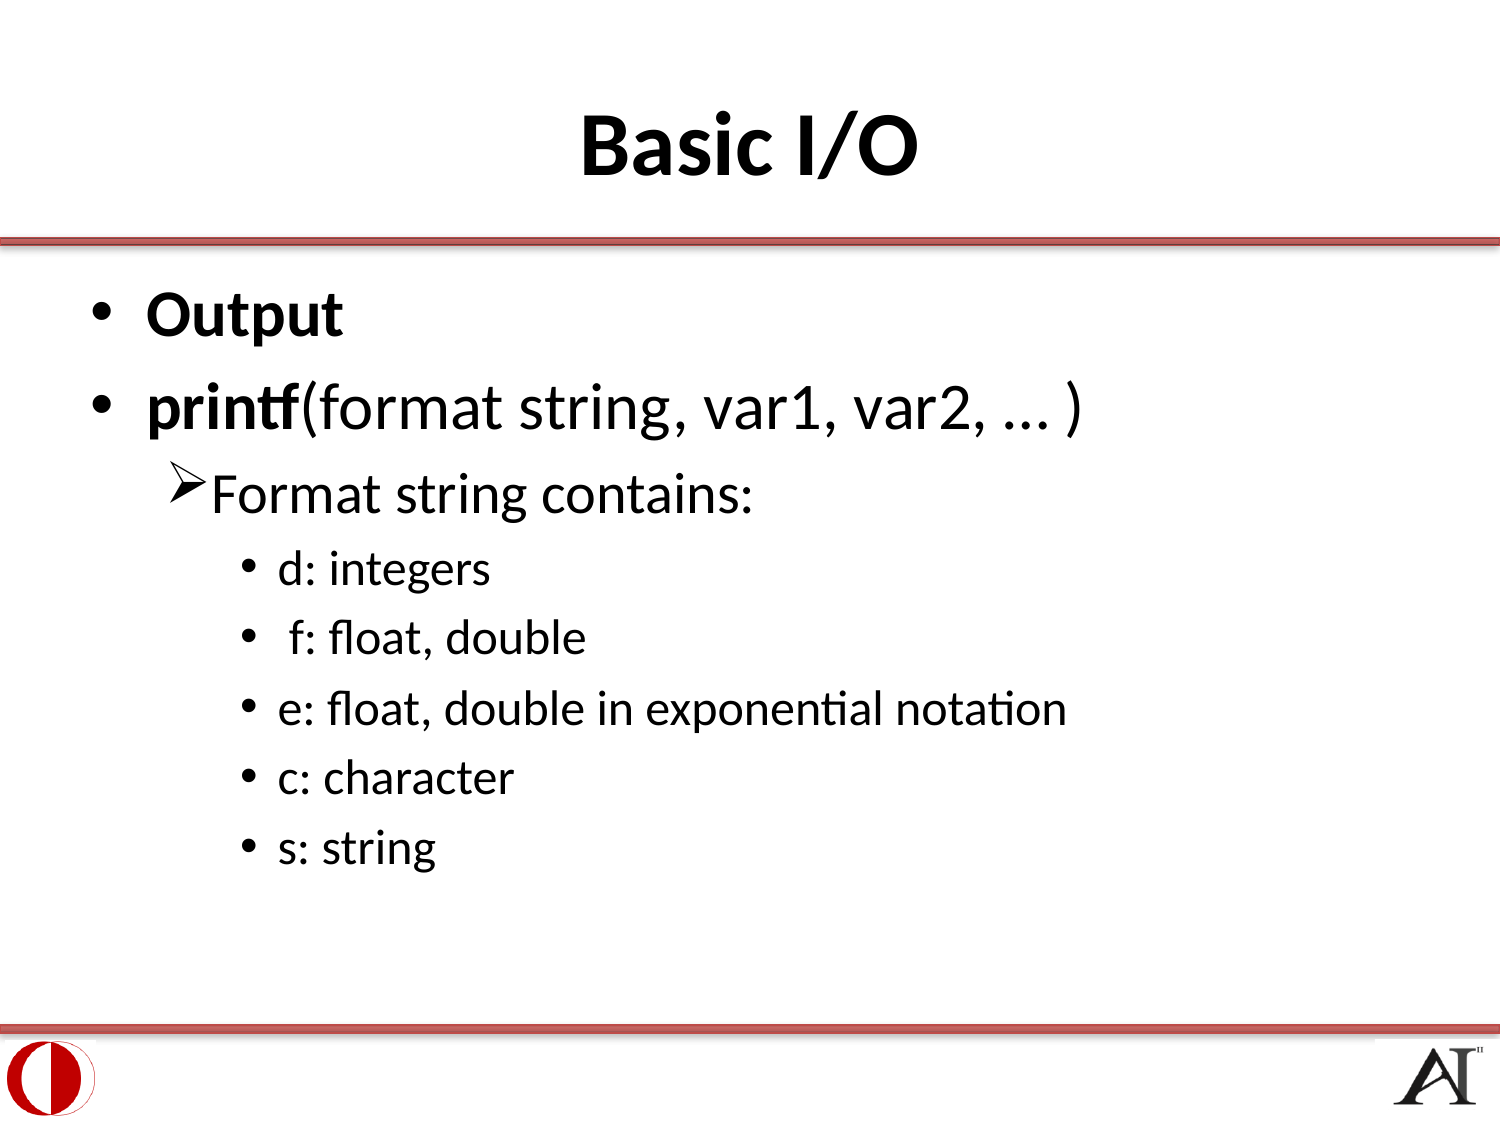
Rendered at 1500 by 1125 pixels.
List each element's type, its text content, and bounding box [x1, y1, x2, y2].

list Output printf(format string, var1, var2, … ) Format string contains: d: integers f: float, double e: float, double in exponential notation c: character s: string [75, 262, 1425, 1005]
picture [5, 1040, 96, 1116]
picture [1374, 1039, 1500, 1110]
title Basic I/O [75, 45, 1425, 233]
